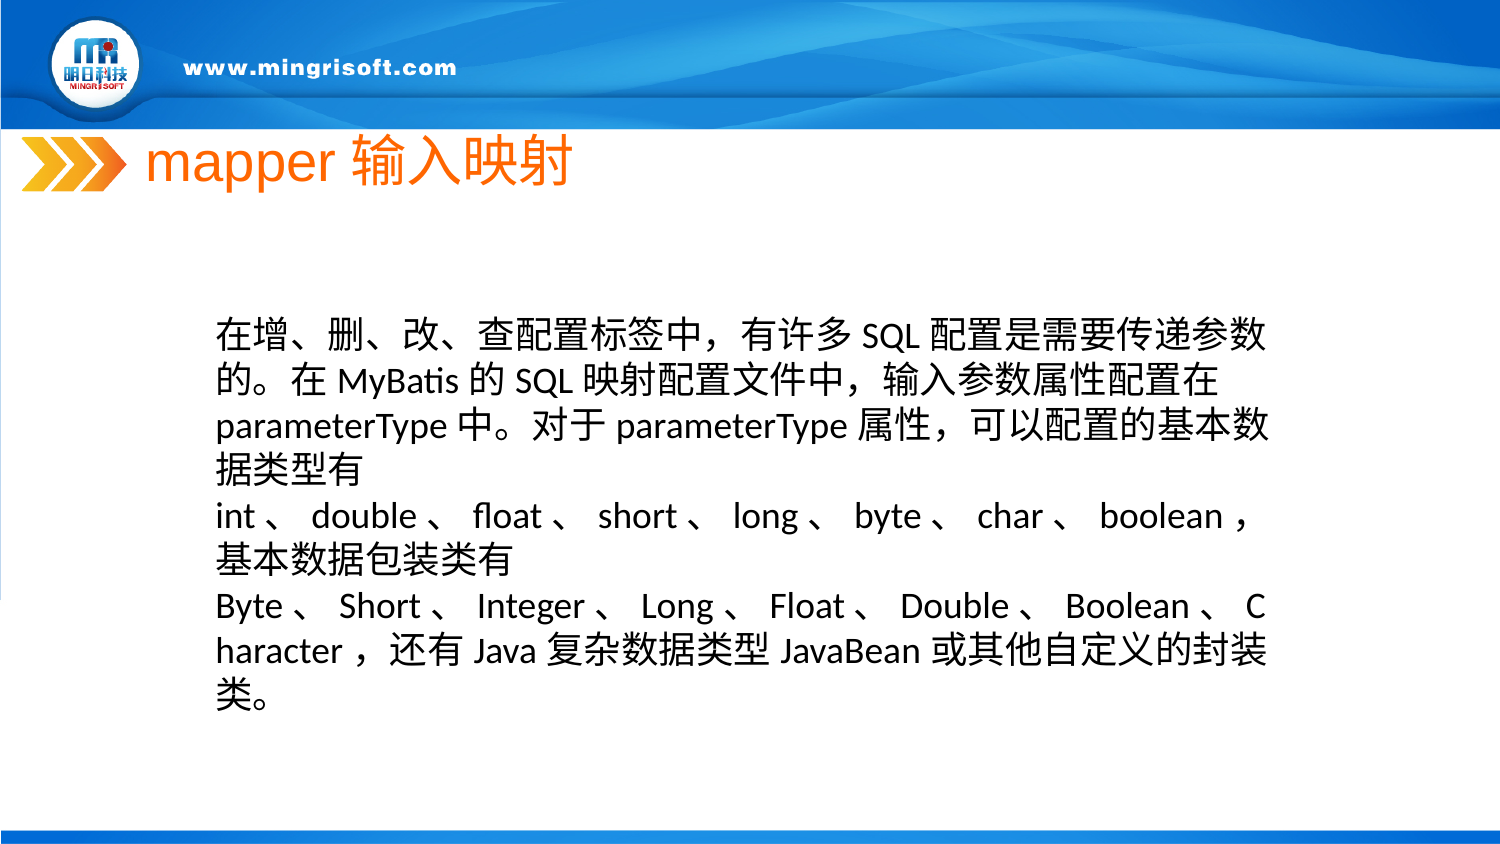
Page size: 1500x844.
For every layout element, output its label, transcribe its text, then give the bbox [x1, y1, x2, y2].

picture [0, 1, 1500, 844]
text_box 在增、删、改、查配置标签中，有许多SQL配置是需要传递参数的。在MyBatis的SQL映射配置文件中，输入参数属性配置在parameterType中。对于parameterType属性，可以配置的基本数据类型有int、double、float、short、long、byte、char、boolean，基本数据包装类有Byte、Short、Integer、Long、Float、Double、Boolean、Character，还有Java复杂数据类型JavaBean或其他自定义的封装类。 [200, 303, 1300, 724]
text_box mapper输入映射 [134, 100, 1383, 217]
